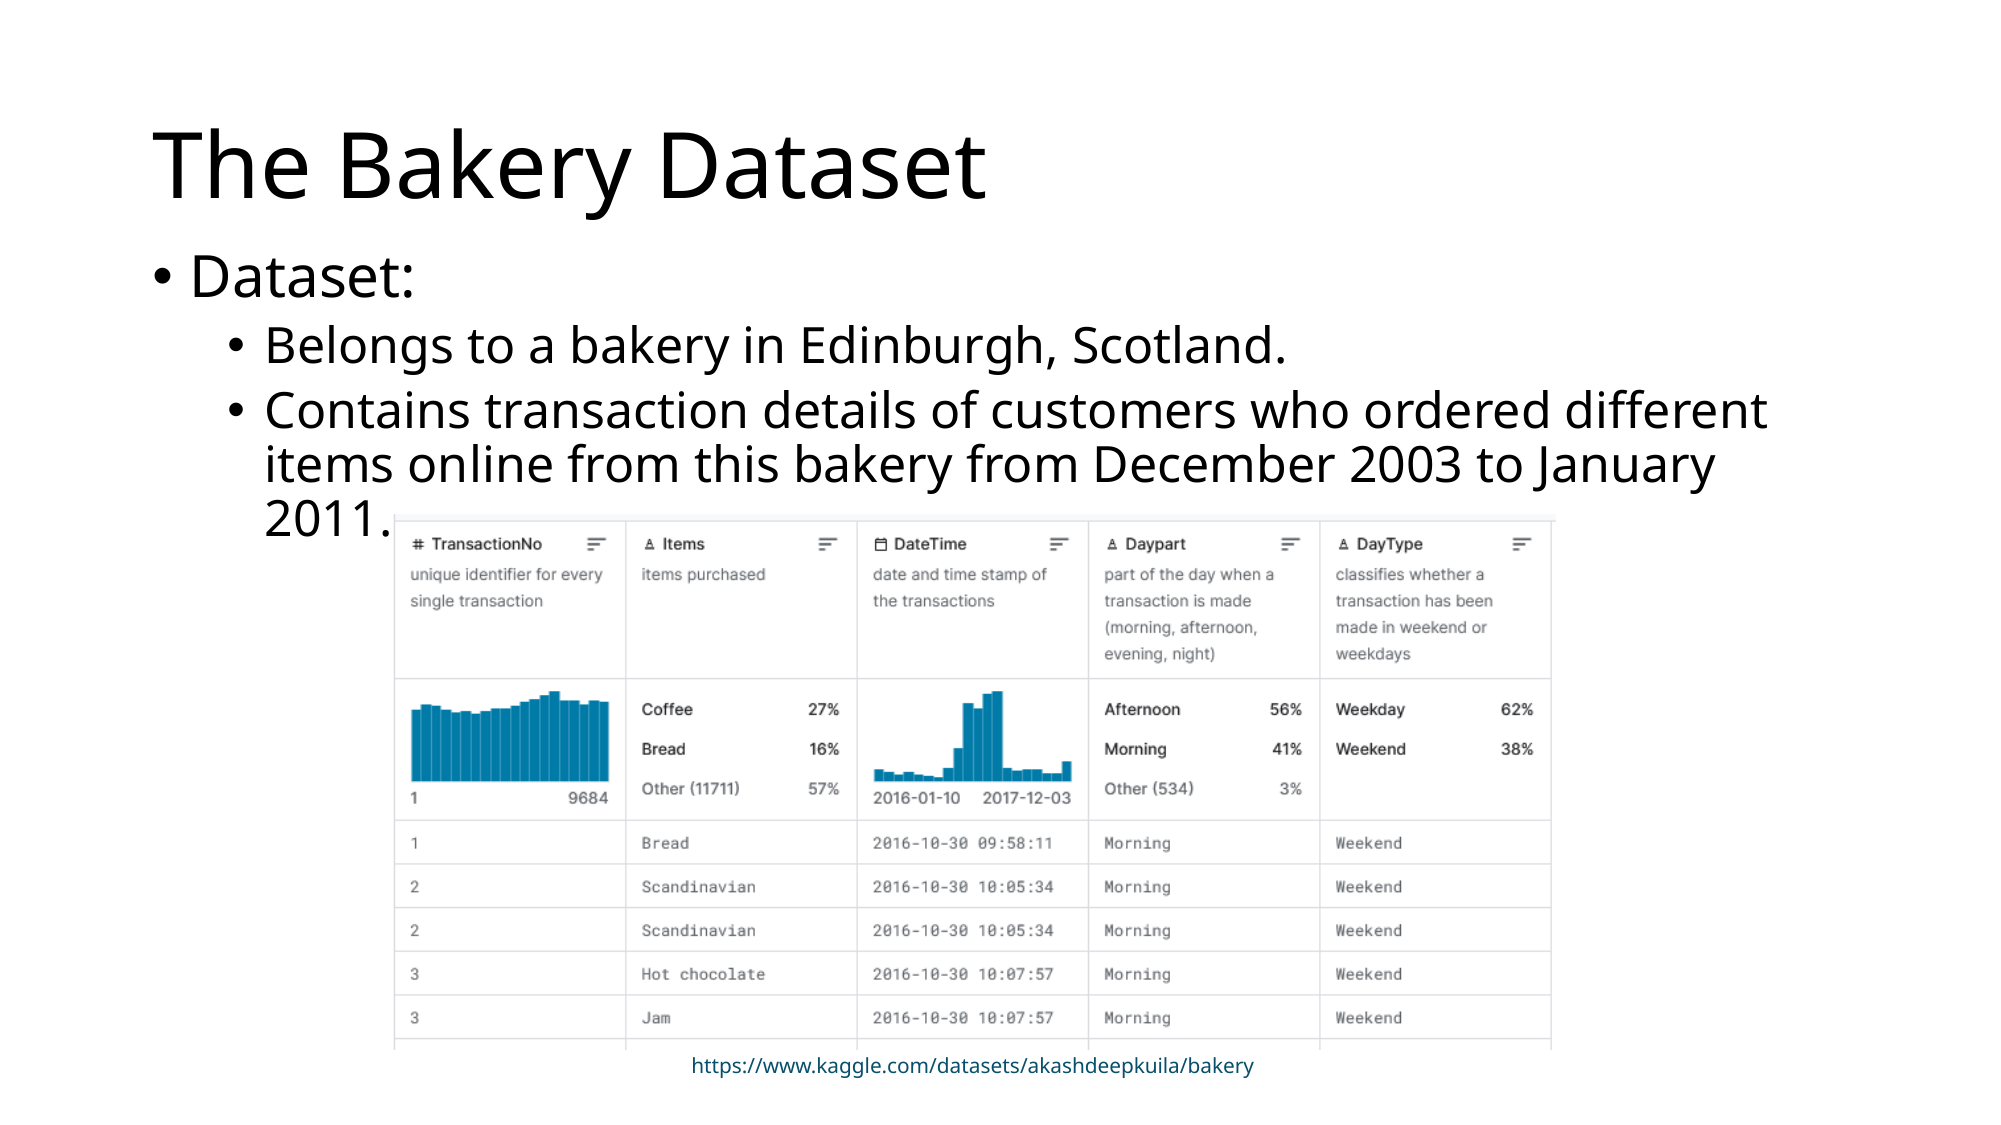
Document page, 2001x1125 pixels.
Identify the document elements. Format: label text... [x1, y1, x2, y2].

text_box https://www.kaggle.com/datasets/akashdeepkuila/bakery [472, 1051, 1473, 1085]
list Dataset: Belongs to a bakery in Edinburgh, Scotland. Contains transaction details of customers who ordered different items online from this bakery from December 2003 to January 2011. [137, 239, 1863, 954]
title The Bakery Dataset [137, 59, 1863, 239]
picture [389, 514, 1556, 1051]
